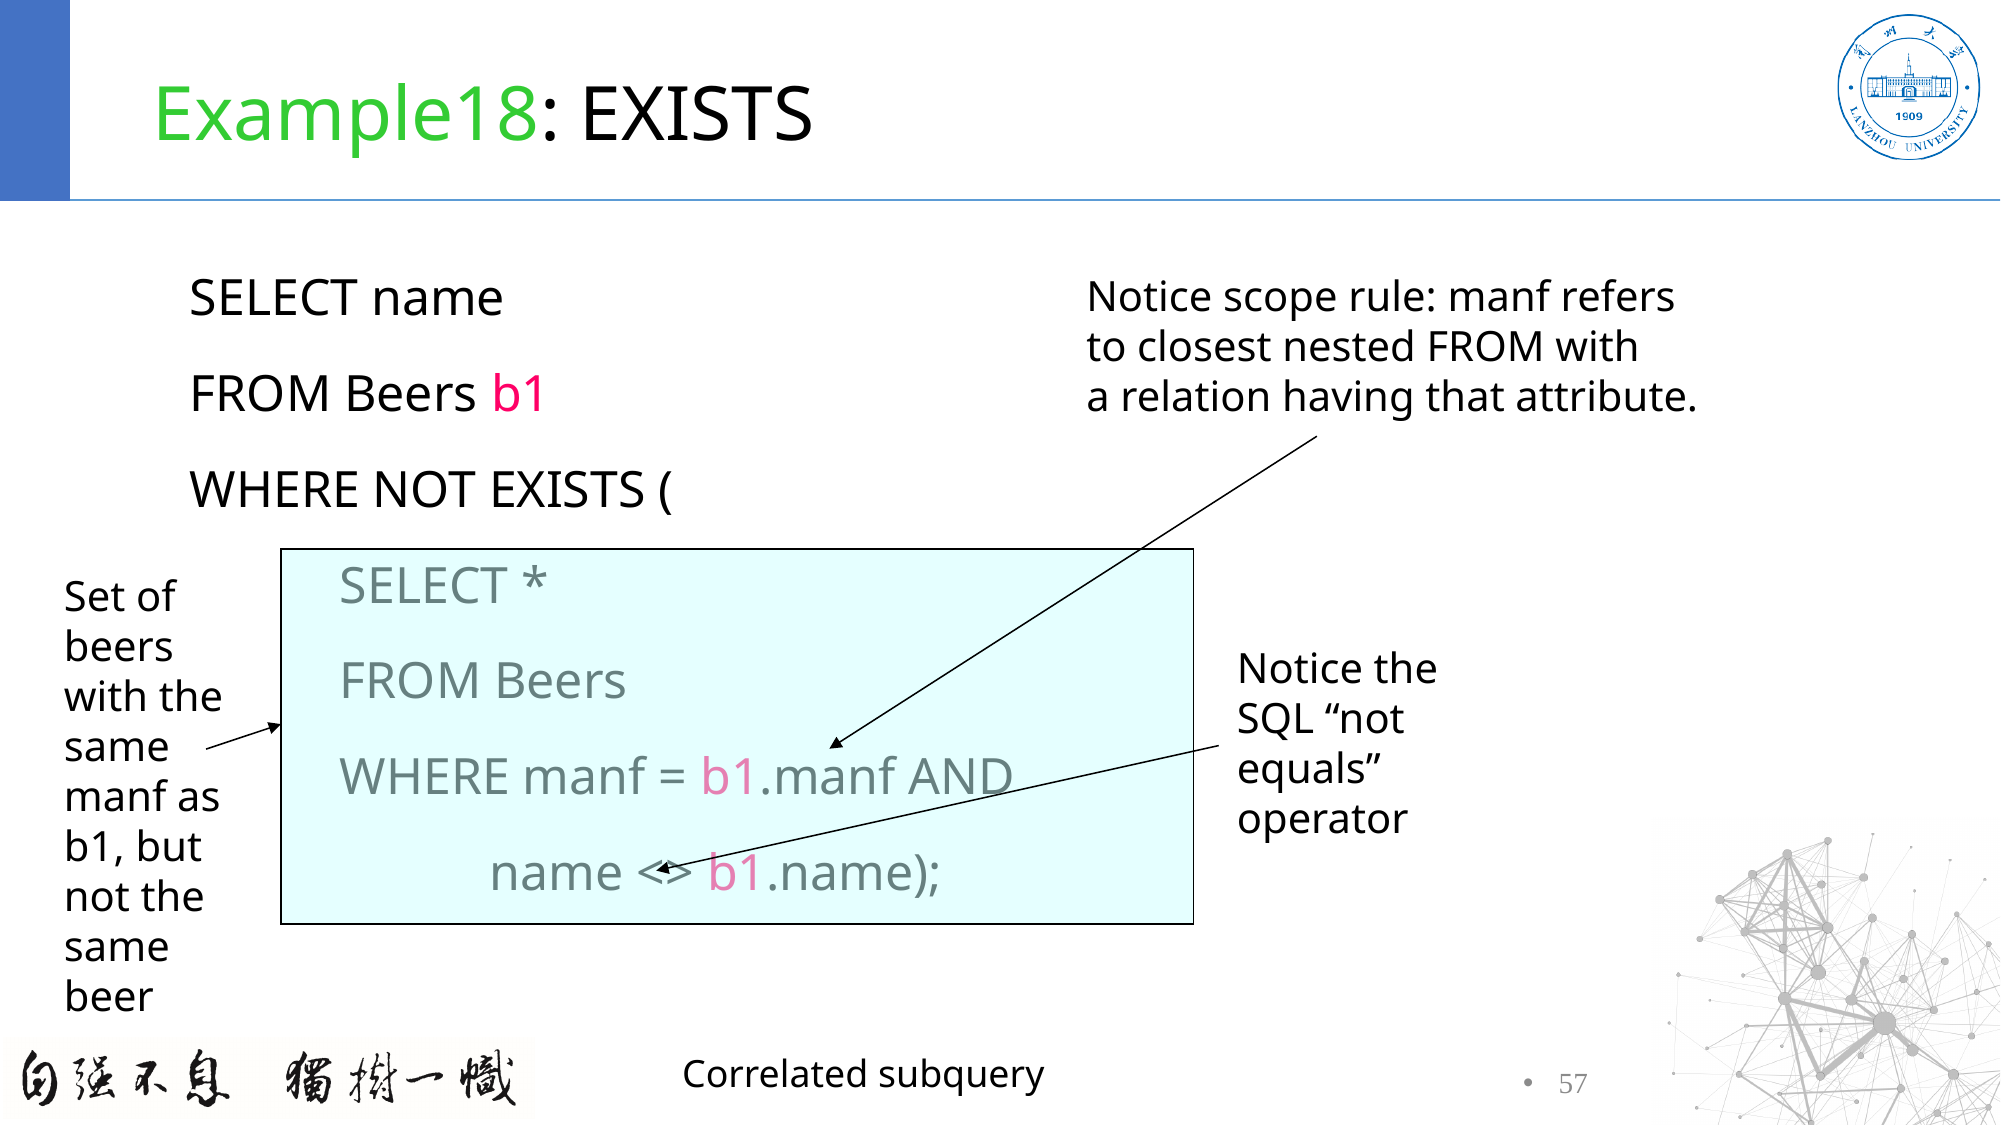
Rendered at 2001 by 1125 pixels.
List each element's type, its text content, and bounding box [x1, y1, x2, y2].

picture [3, 1037, 535, 1119]
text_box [656, 634, 1447, 871]
title Example18: EXISTS [137, 33, 1863, 200]
text_box Correlated subquery [667, 1042, 1060, 1103]
picture [1837, 14, 1998, 160]
list SELECT name FROM Beers b1 WHERE NOT EXISTS ( SELECT * FROM Beers WHERE manf = b1.manf AND name <> b1.name); [137, 243, 1863, 1014]
slide_number 57 [1498, 1052, 1603, 1113]
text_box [53, 549, 1194, 1028]
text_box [829, 262, 1696, 749]
picture [1651, 817, 2001, 1125]
